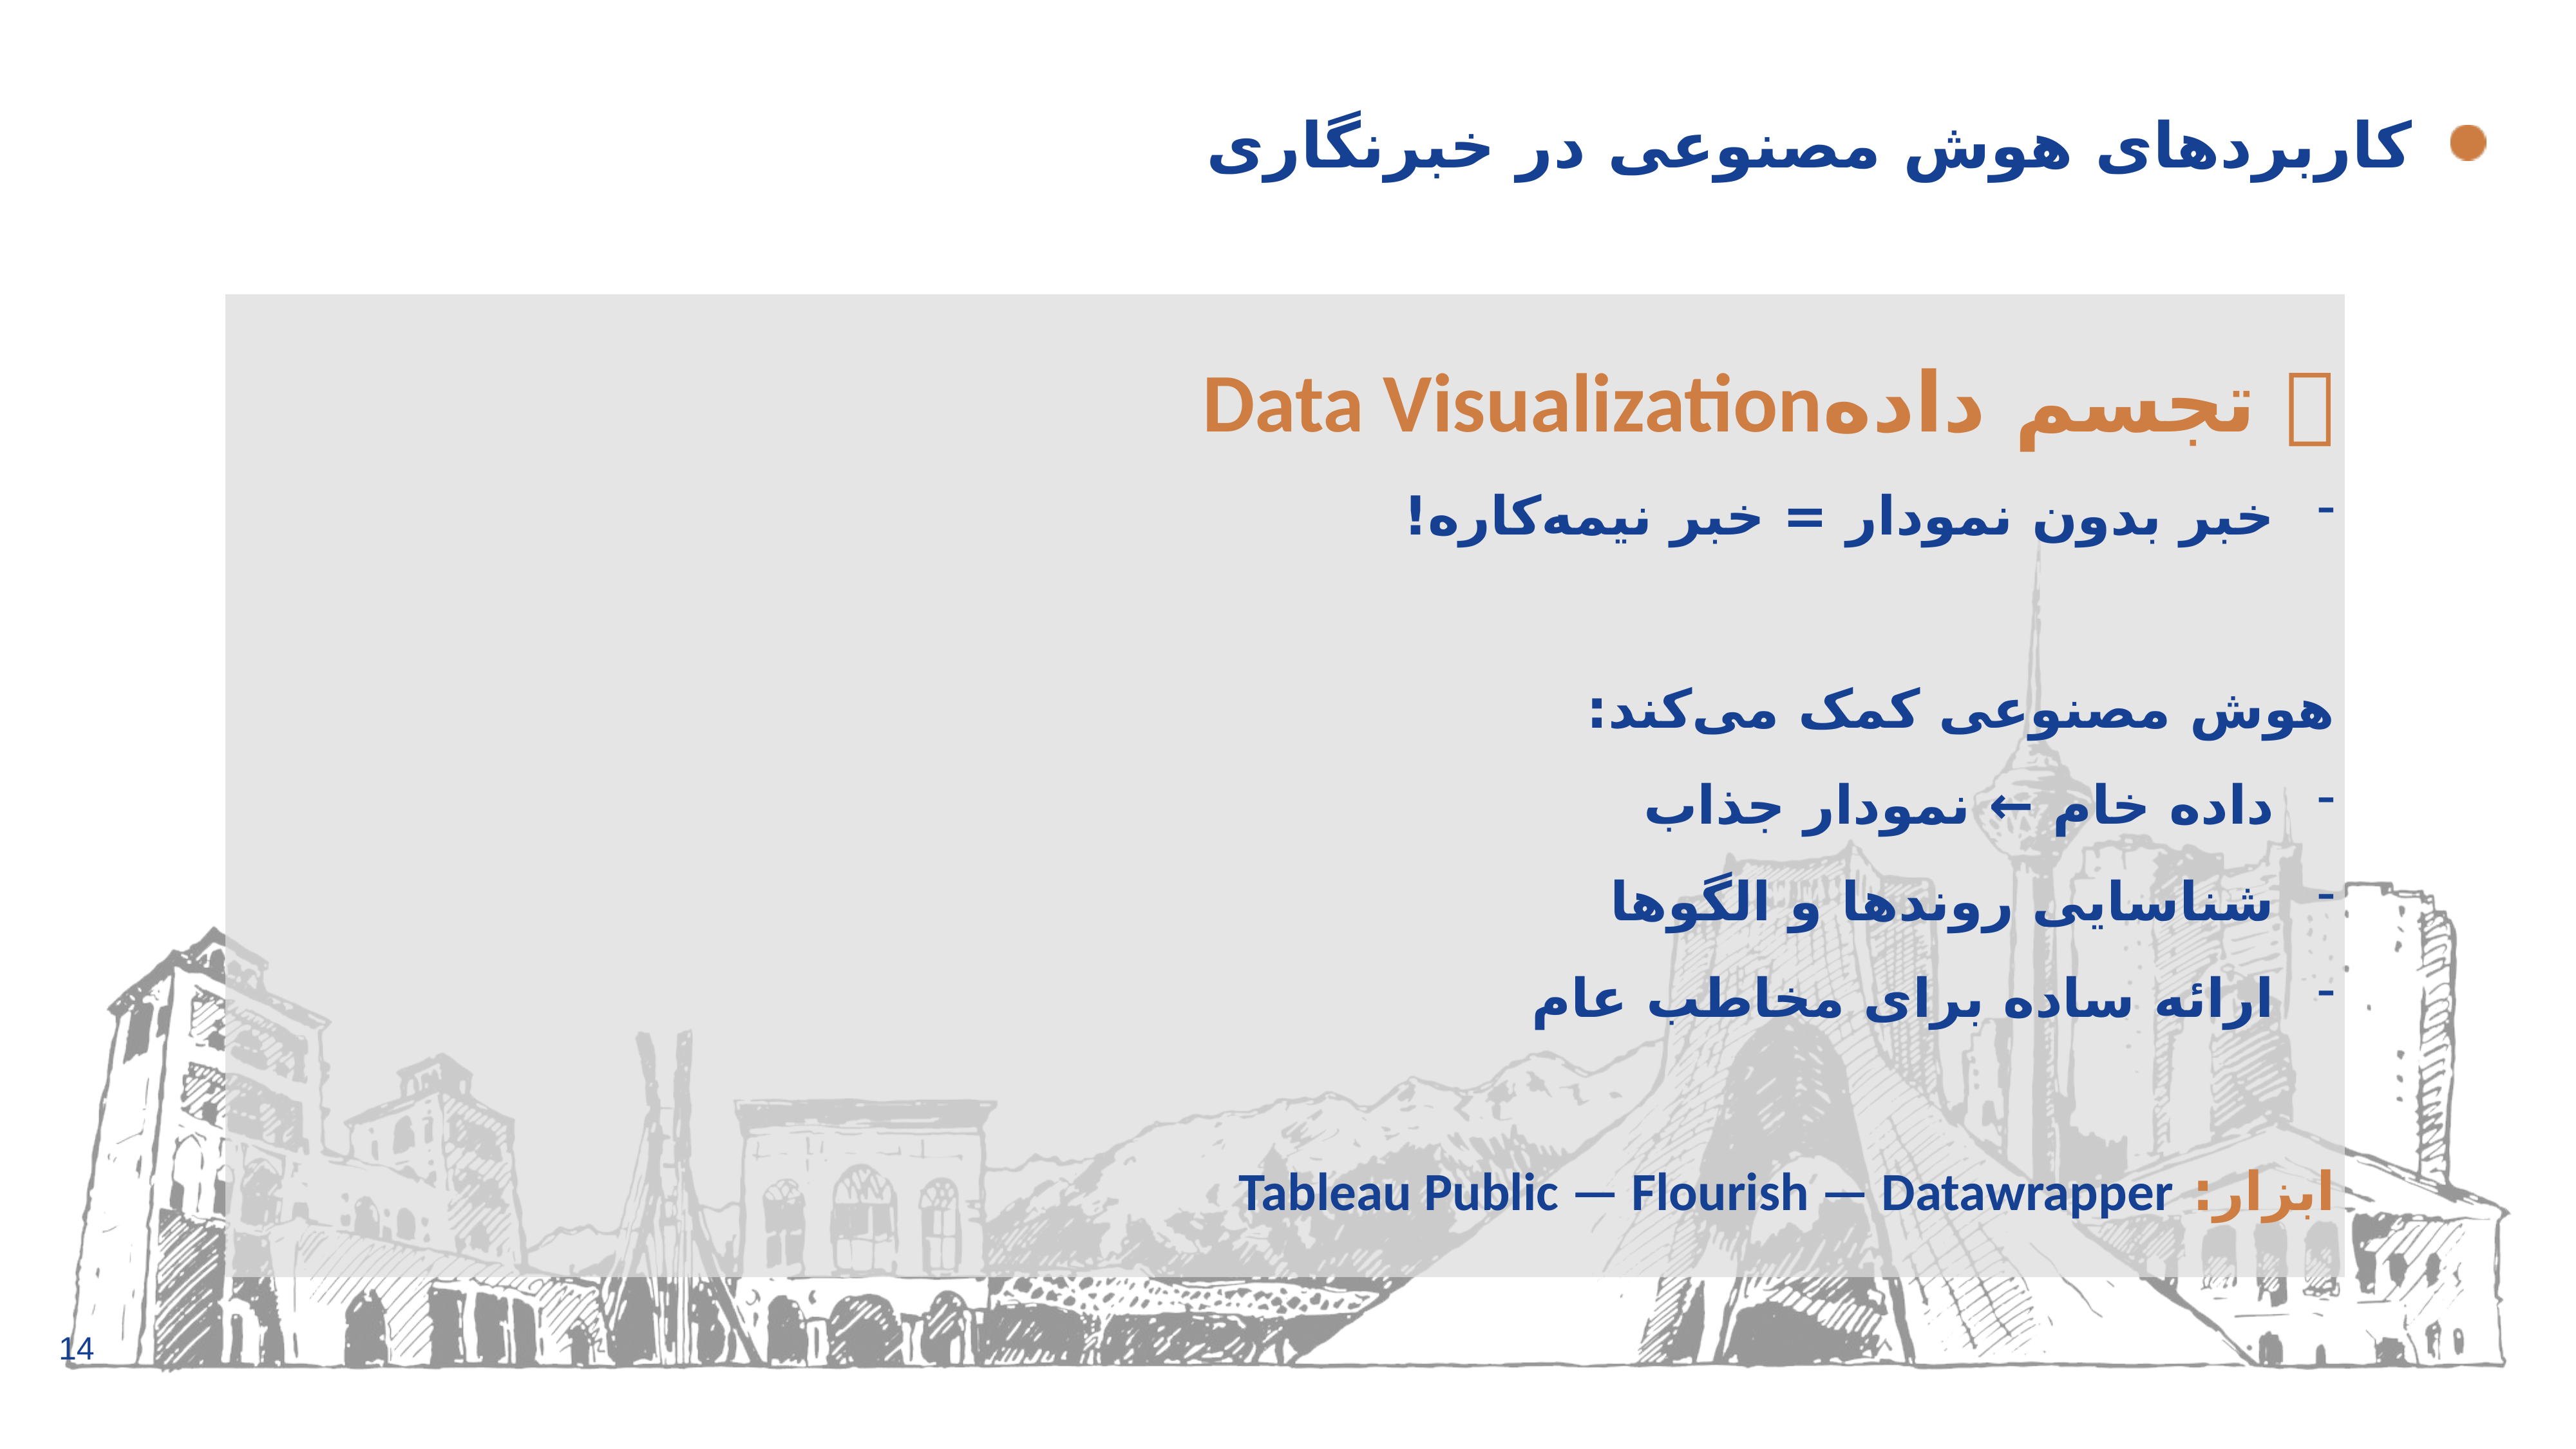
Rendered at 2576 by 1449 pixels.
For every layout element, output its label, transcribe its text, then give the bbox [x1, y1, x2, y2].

list 📊 تجسم دادهData Visualization خبر بدون نمودار = خبر نیمه‌کاره! هوش مصنوعی کمک می‌کند: داده خام ← نمودار جذاب شناسایی روندها و الگوها ارائه ساده برای مخاطب عام ابزار: Tableau Public — Flourish — Datawrapper [225, 294, 2345, 1278]
title کاربردهای هوش مصنوعی در خبرنگاری [180, 98, 2496, 196]
slide_number 14 [23, 1308, 104, 1386]
picture [2450, 125, 2486, 161]
